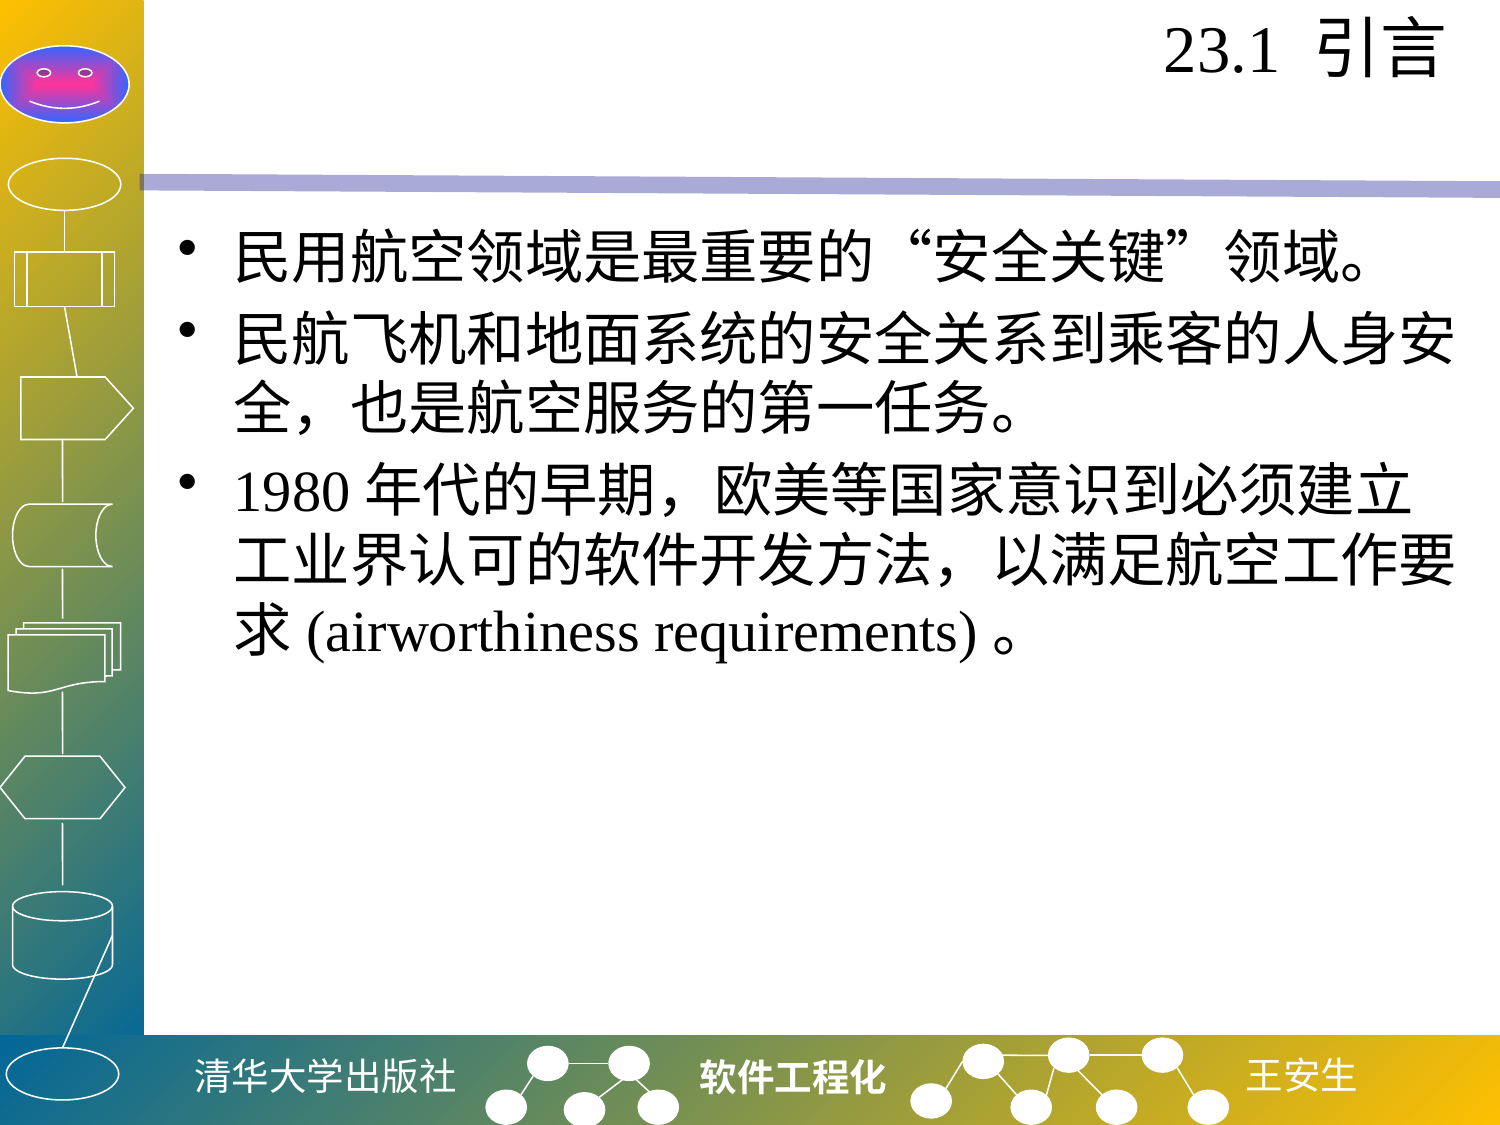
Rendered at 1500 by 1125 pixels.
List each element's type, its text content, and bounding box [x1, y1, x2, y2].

list 民用航空领域是最重要的“安全关键”领域。 民航飞机和地面系统的安全关系到乘客的人身安全，也是航空服务的第一任务。 1980年代的早期，欧美等国家意识到必须建立工业界认可的软件开发方法，以满足航空工作要求(airworthiness requirements)。 [162, 212, 1476, 1017]
title 23.1 引言 [187, 24, 1463, 147]
